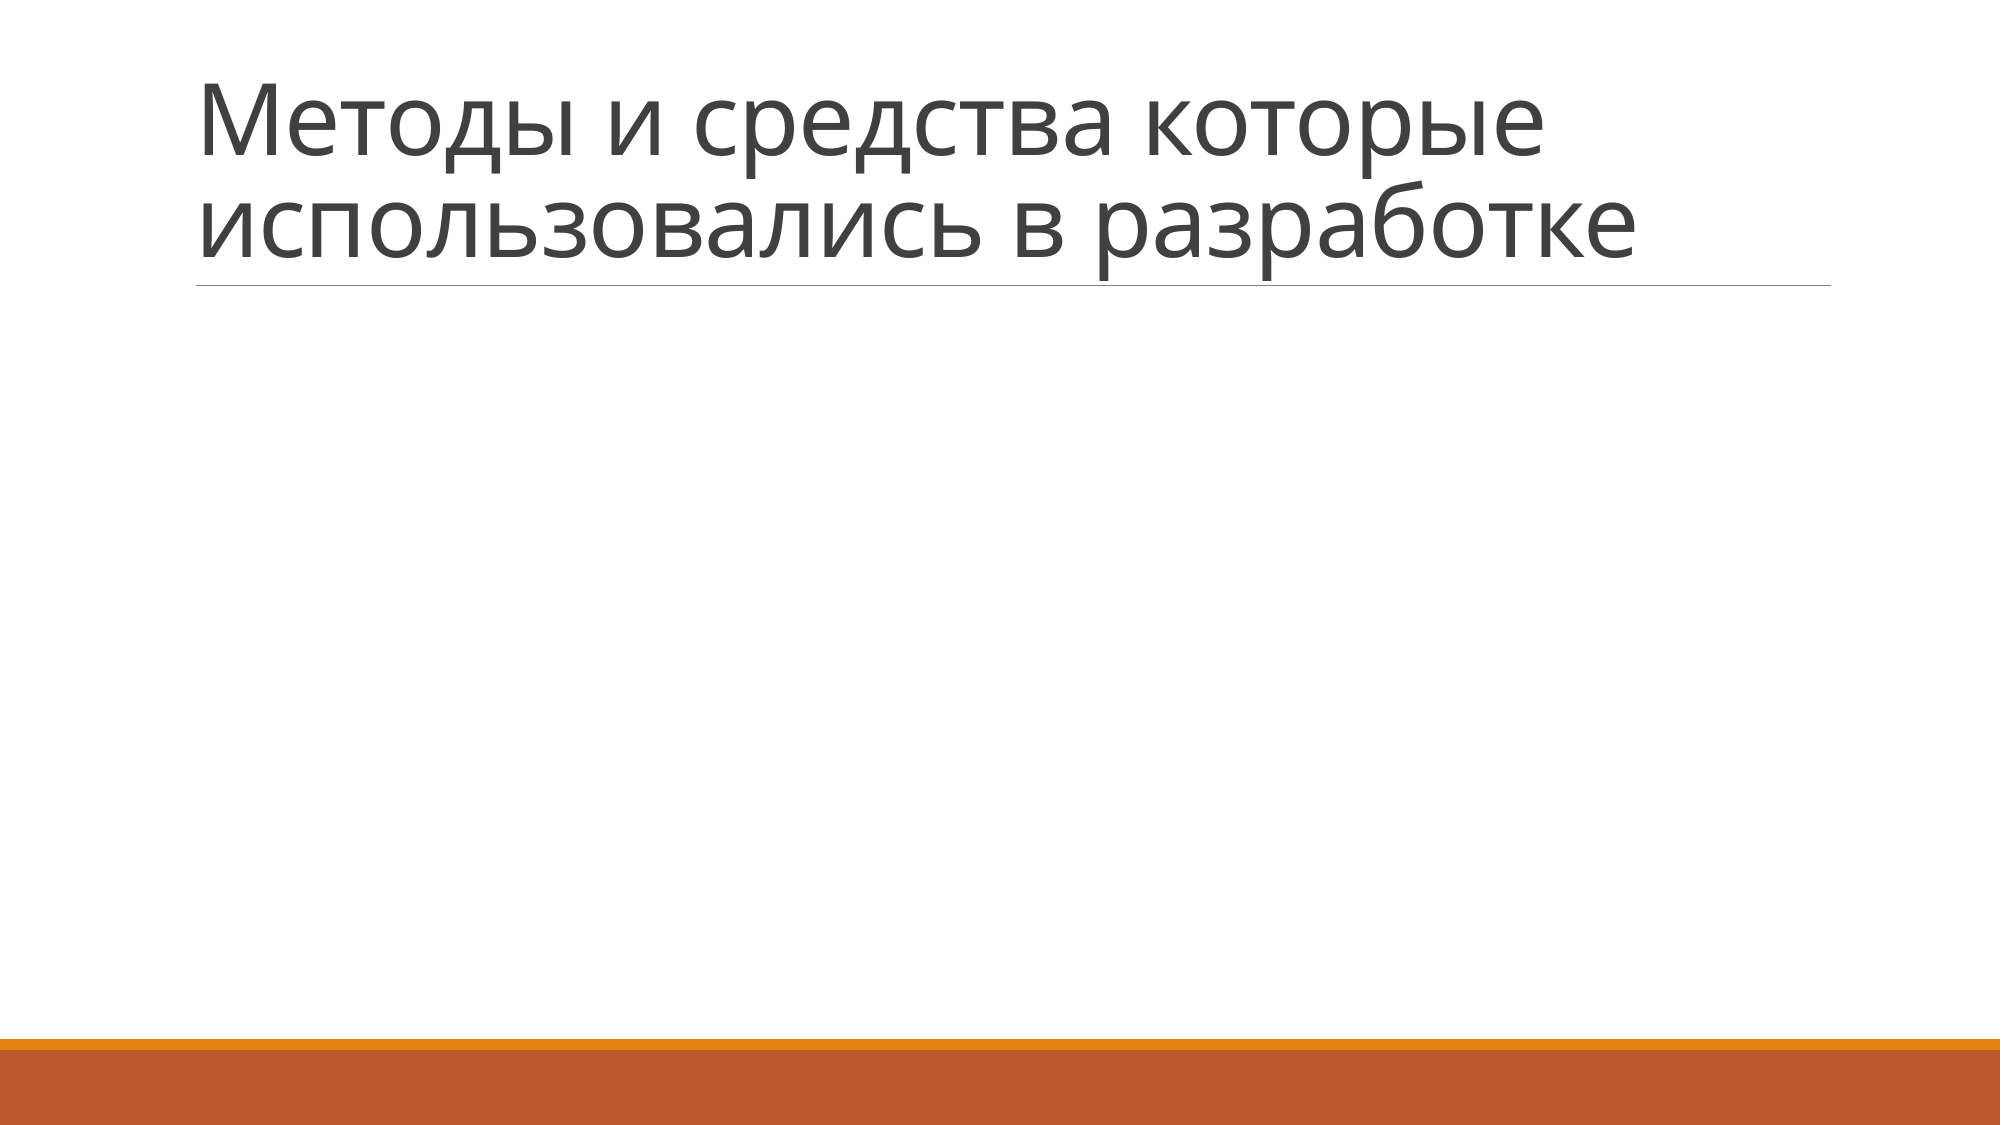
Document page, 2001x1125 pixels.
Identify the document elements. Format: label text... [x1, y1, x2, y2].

title Методы и средства которые использовались в разработке [180, 47, 1830, 285]
